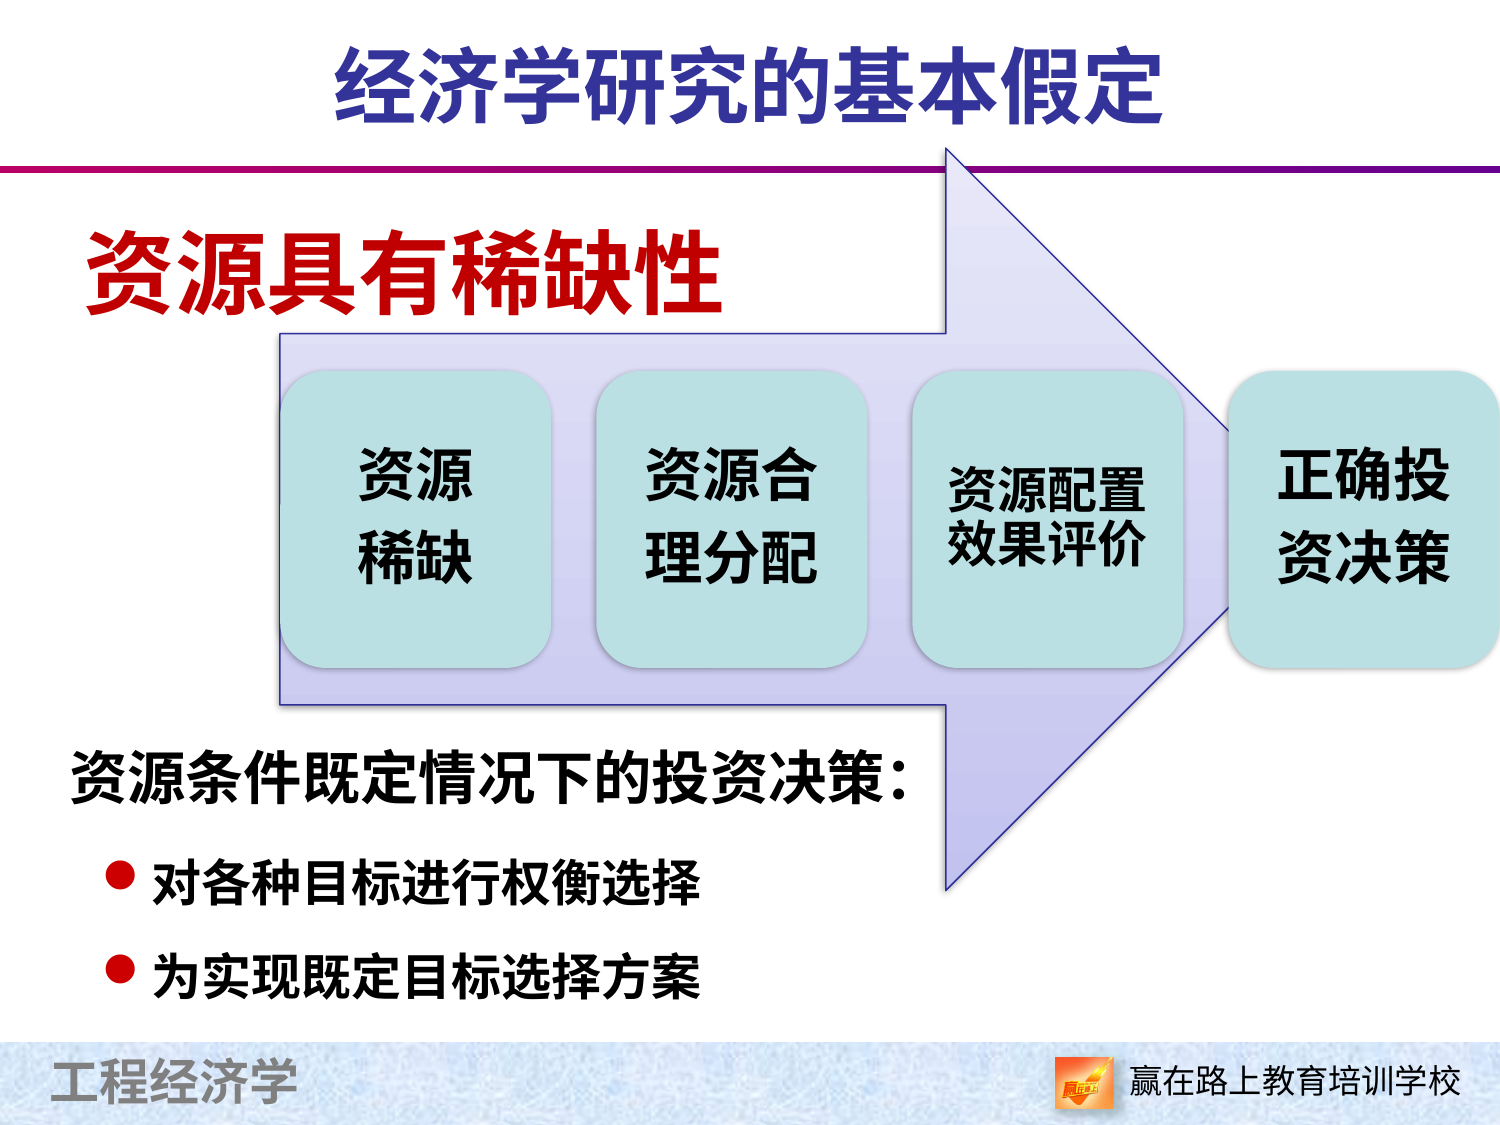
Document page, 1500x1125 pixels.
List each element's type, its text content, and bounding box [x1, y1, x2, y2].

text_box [279, 147, 1500, 891]
list 资源具有稀缺性 [25, 163, 274, 329]
text_box 资源条件既定情况下的投资决策： 对各种目标进行权衡选择 为实现既定目标选择方案 [11, 656, 985, 1043]
picture [0, 1042, 1500, 1125]
title 经济学研究的基本假定 [76, 7, 1424, 162]
